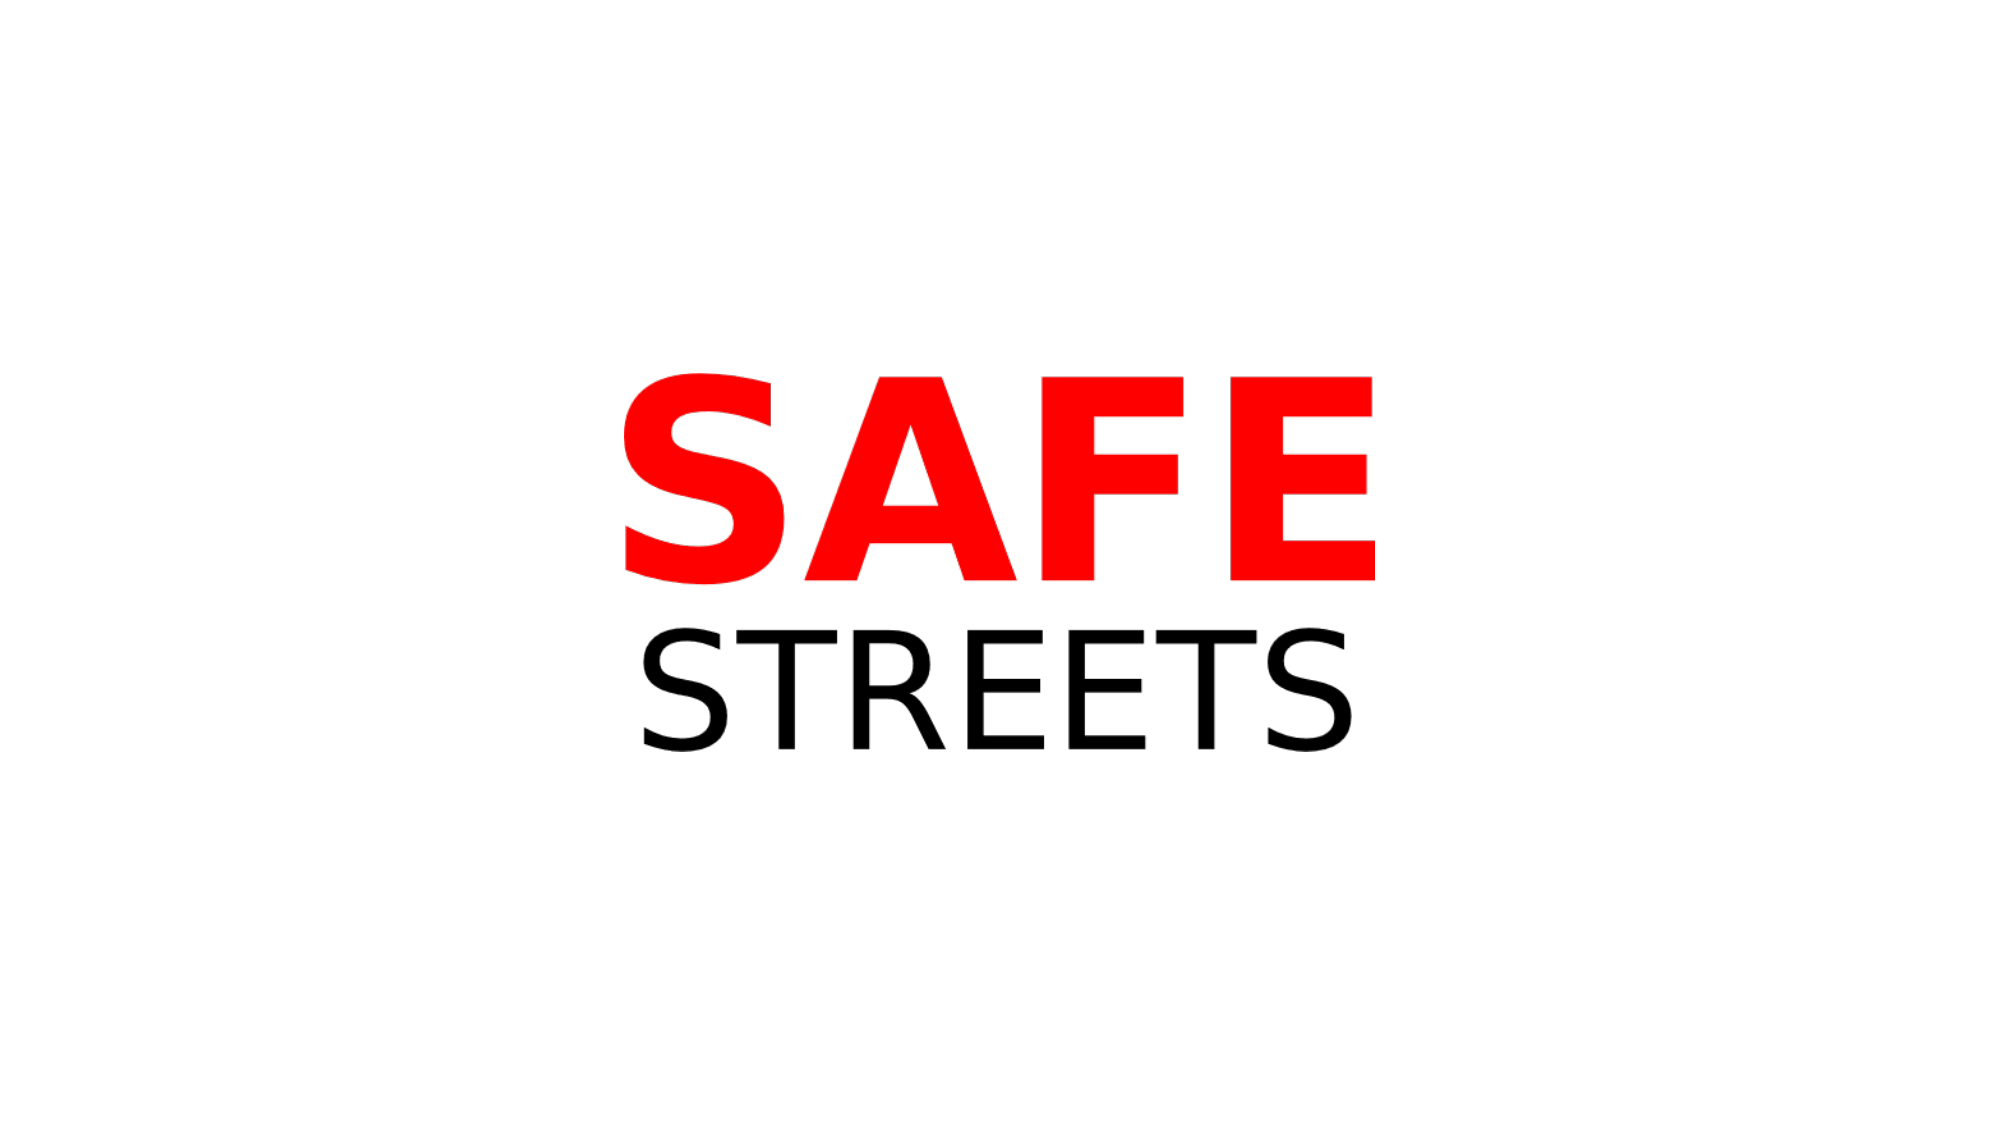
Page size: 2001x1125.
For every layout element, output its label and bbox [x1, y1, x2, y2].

picture [624, 373, 1375, 752]
